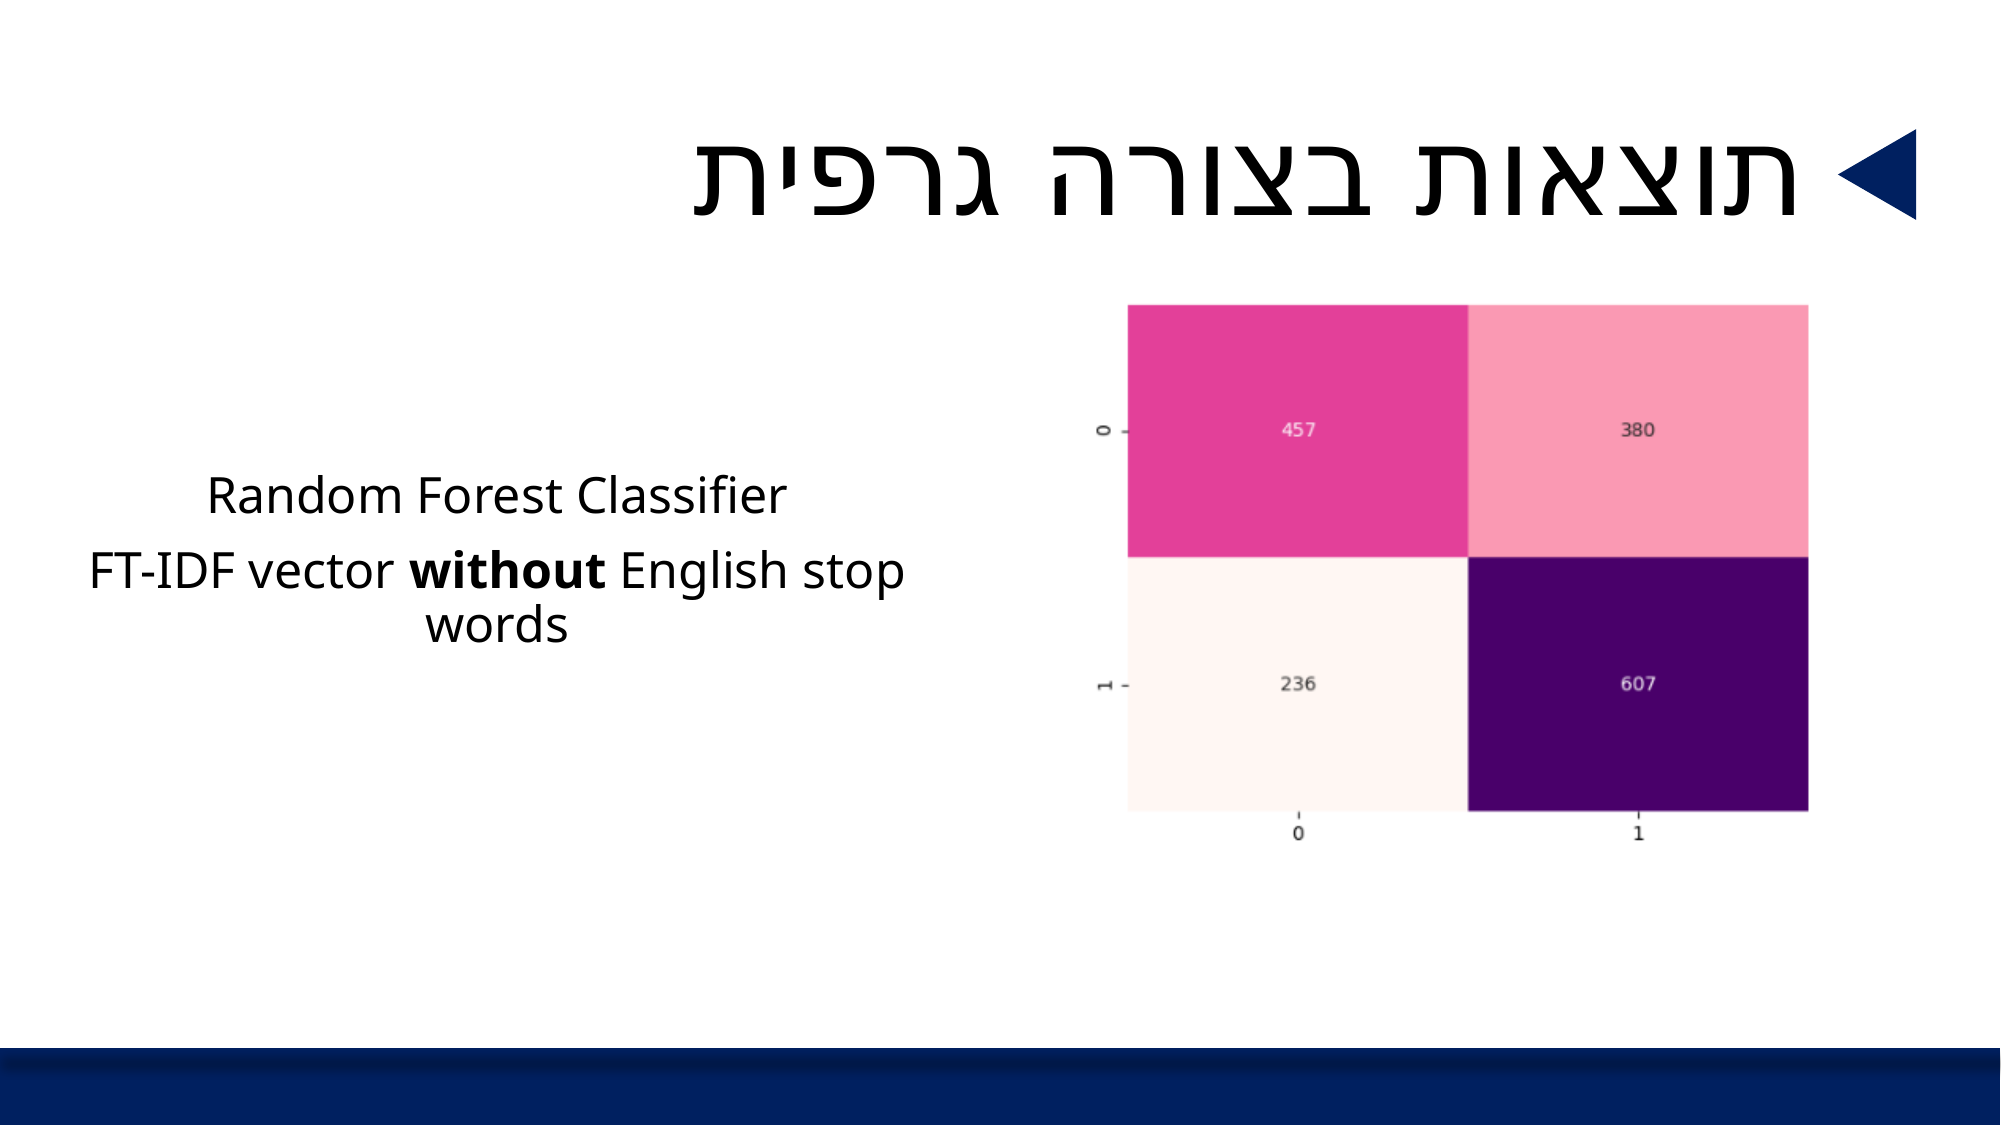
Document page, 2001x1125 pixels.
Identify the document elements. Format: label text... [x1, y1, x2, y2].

text_box [1835, 127, 1918, 222]
title תוצאות בצורה גרפית [320, 98, 1821, 251]
subtitle Random Forest Classifier FT-IDF vector without English stop words [24, 463, 971, 735]
picture [1053, 285, 1851, 868]
